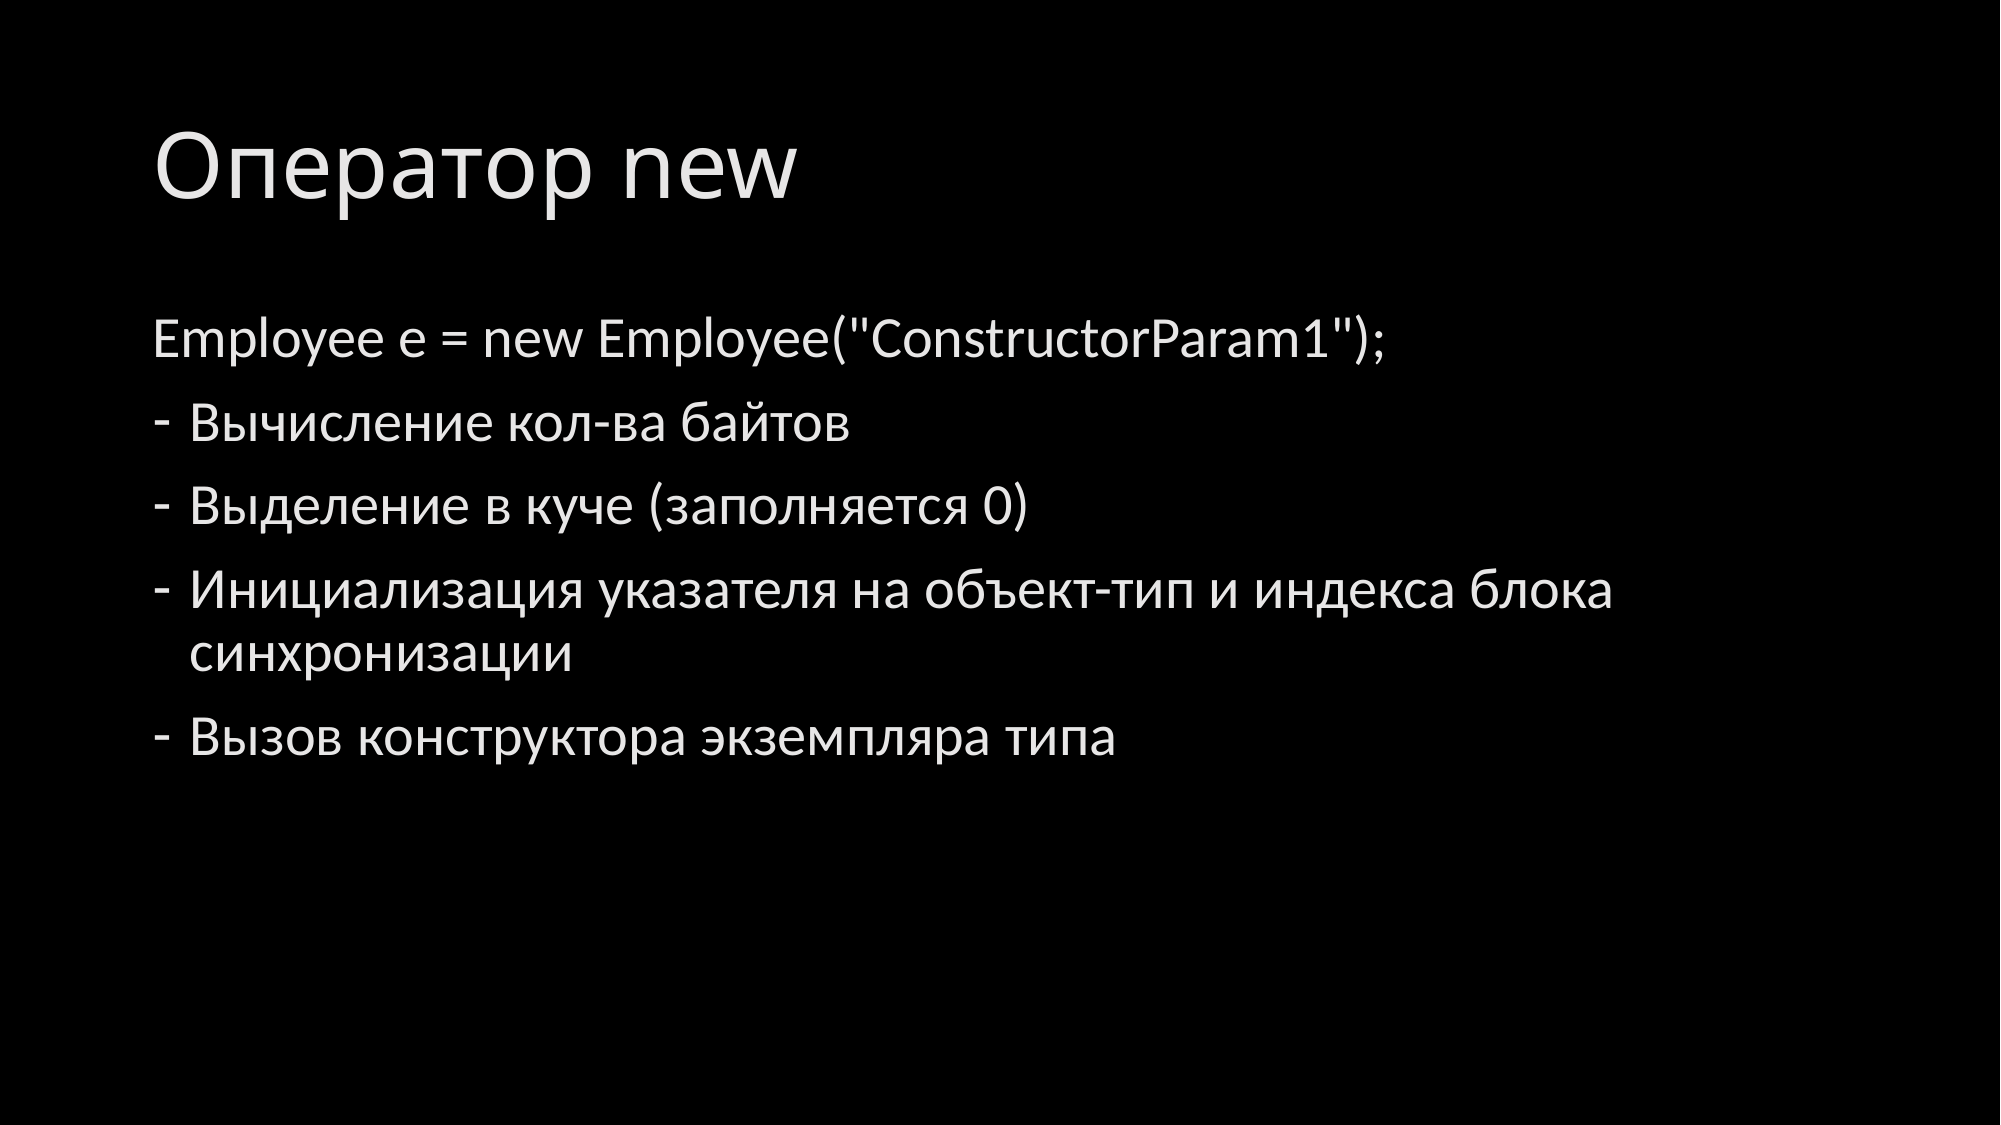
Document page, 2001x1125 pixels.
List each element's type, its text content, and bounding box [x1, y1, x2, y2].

list Employee e = new Employee("ConstructorParam1"); Вычисление кол-ва байтов Выделение в куче (заполняется 0) Инициализация указателя на объект-тип и индекса блока синхронизации Вызов конструктора экземпляра типа [137, 299, 1863, 1014]
title Оператор new [137, 59, 1863, 278]
